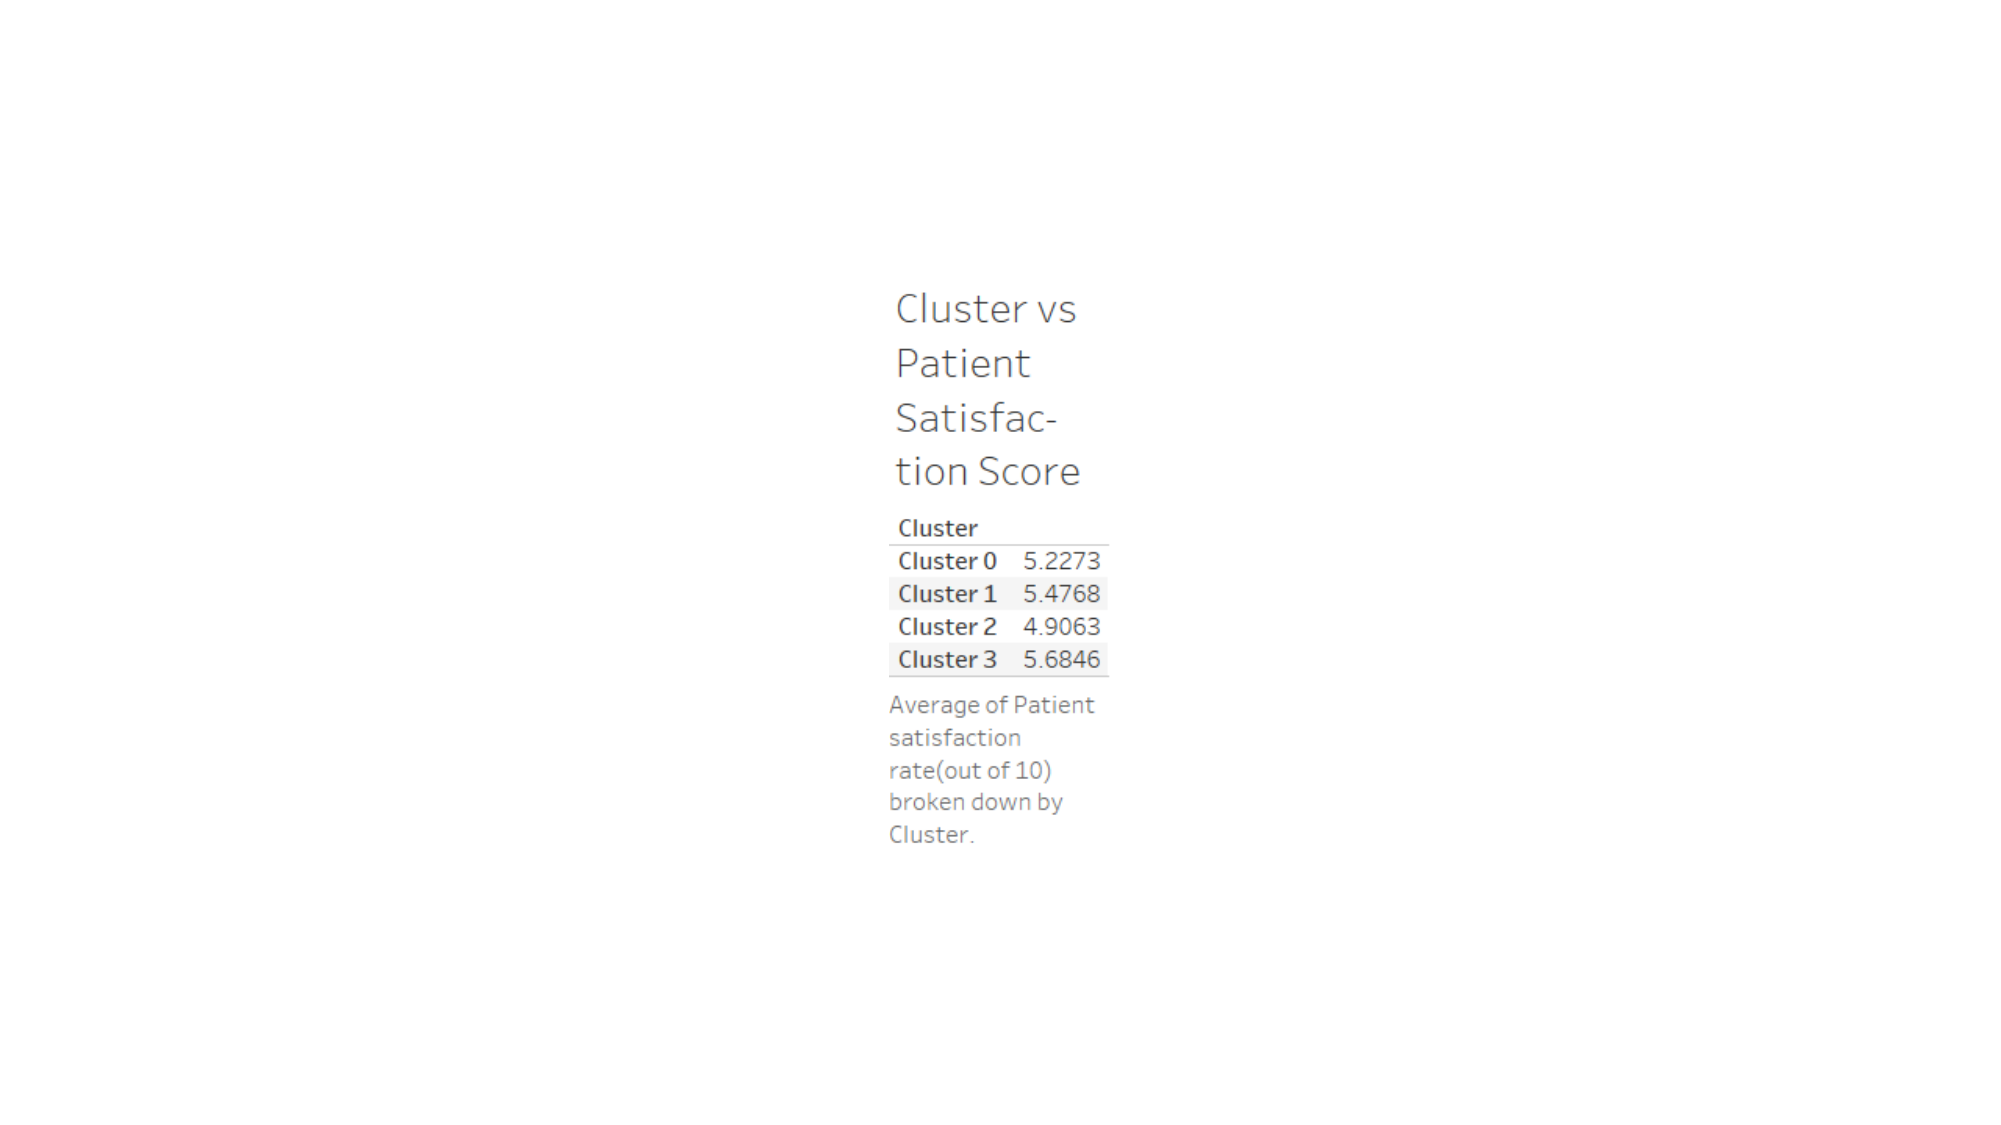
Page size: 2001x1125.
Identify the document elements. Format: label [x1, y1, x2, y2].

picture [889, 271, 1111, 854]
